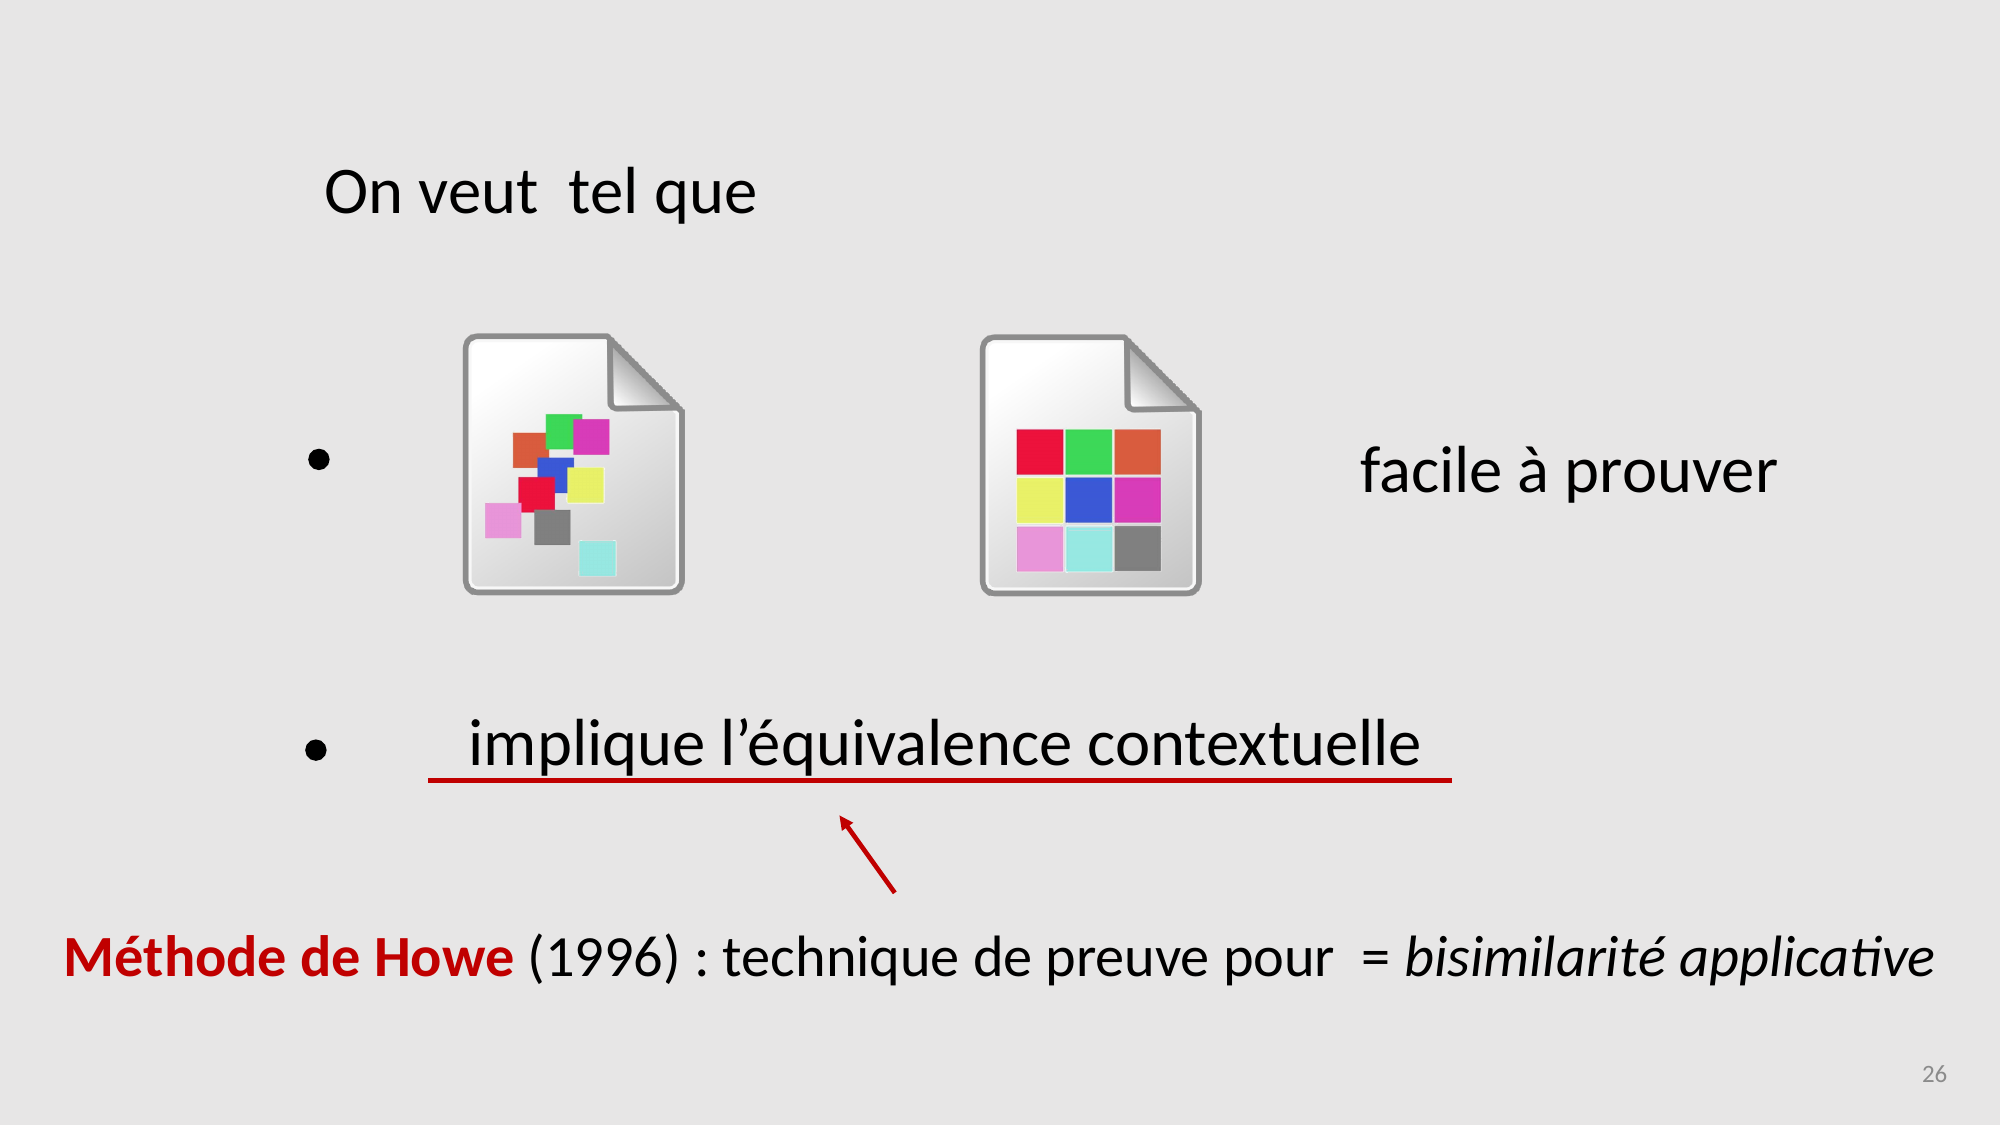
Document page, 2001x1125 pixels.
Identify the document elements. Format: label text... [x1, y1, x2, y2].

text_box [308, 448, 330, 471]
text_box [305, 739, 327, 761]
text_box facile à prouver [1345, 418, 1794, 514]
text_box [839, 815, 895, 893]
slide_number 26 [1512, 1042, 1963, 1103]
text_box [406, 297, 734, 625]
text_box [923, 298, 1251, 626]
